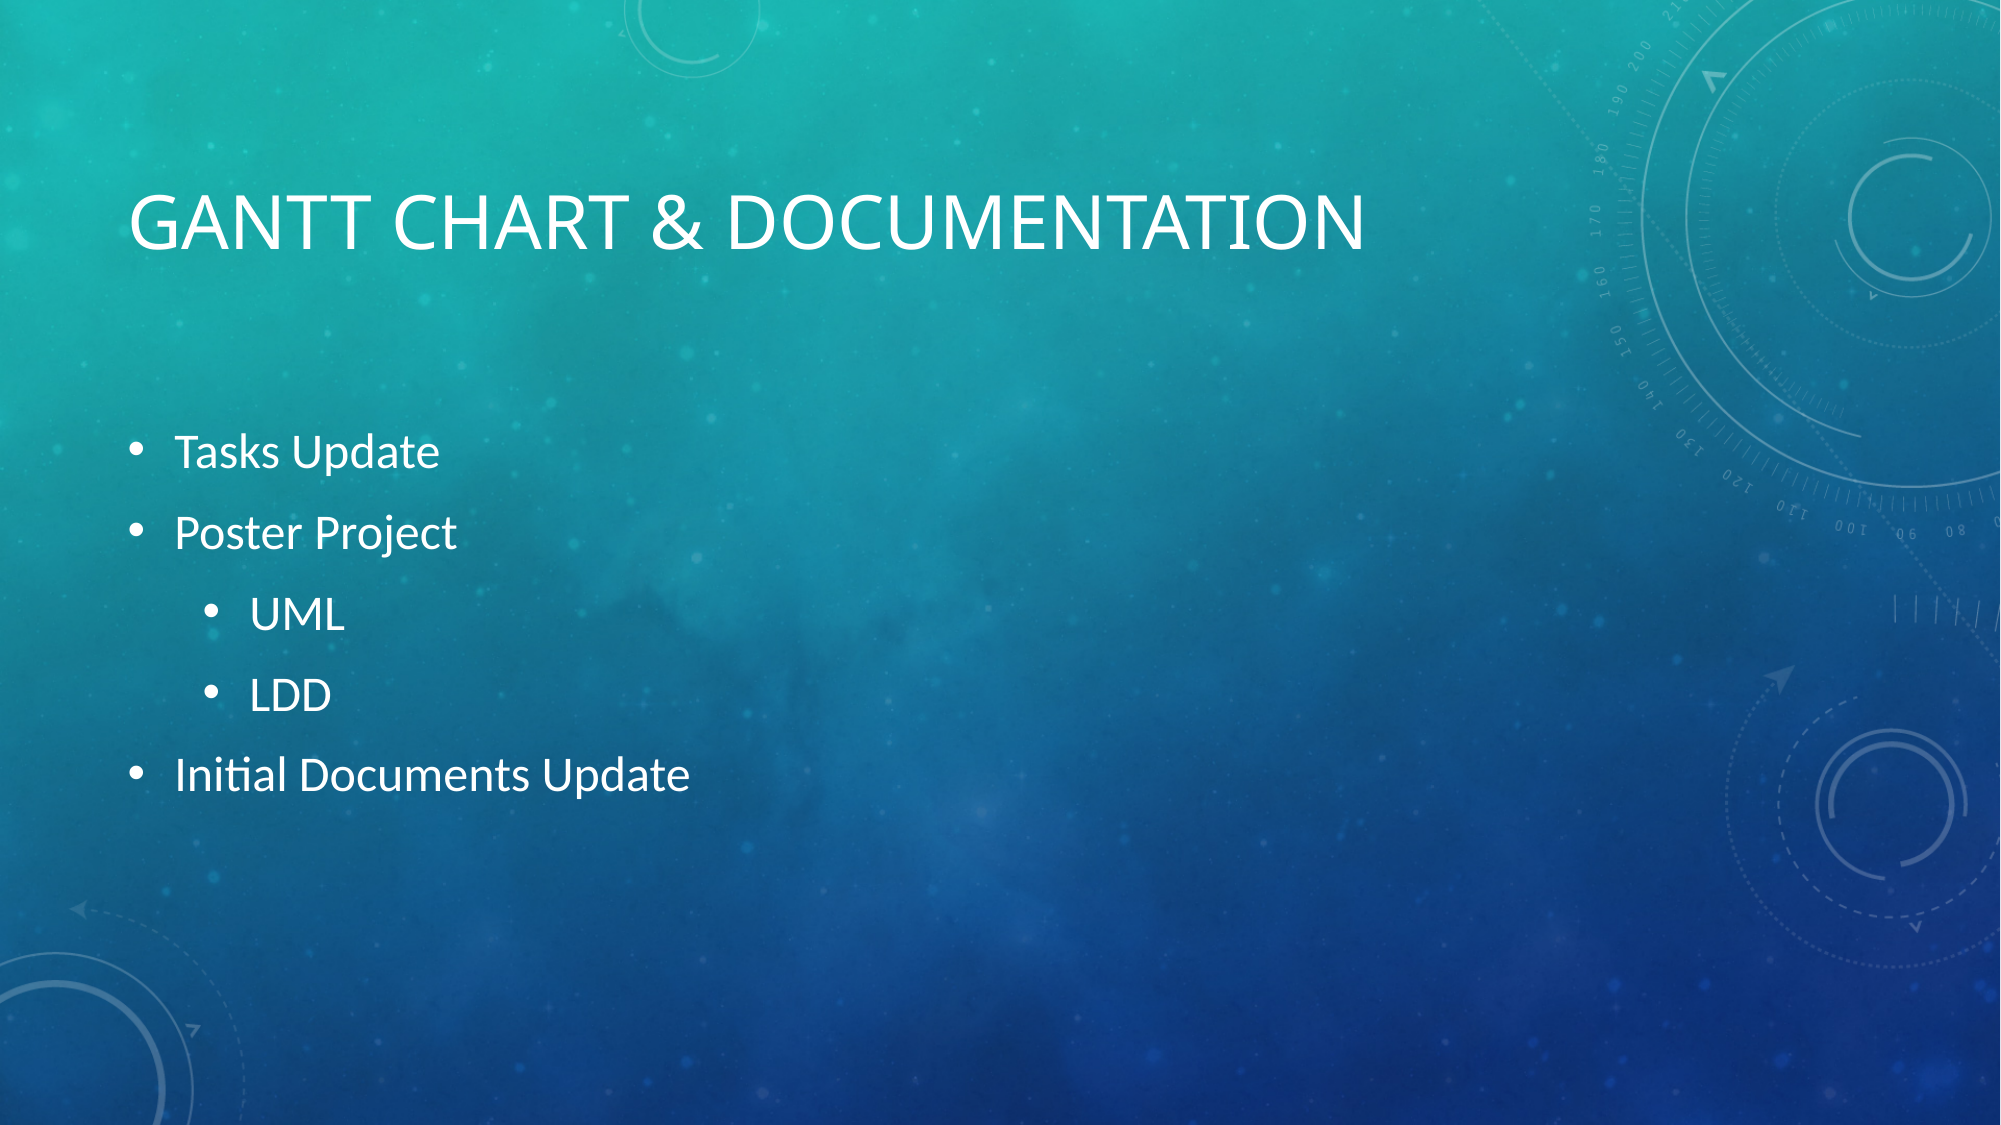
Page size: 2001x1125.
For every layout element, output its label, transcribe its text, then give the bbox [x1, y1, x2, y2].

title Gantt chart & Documentation [112, 99, 1775, 339]
list Tasks Update Poster Project UML LDD Initial Documents Update [112, 351, 1775, 950]
picture [0, 0, 2001, 1125]
